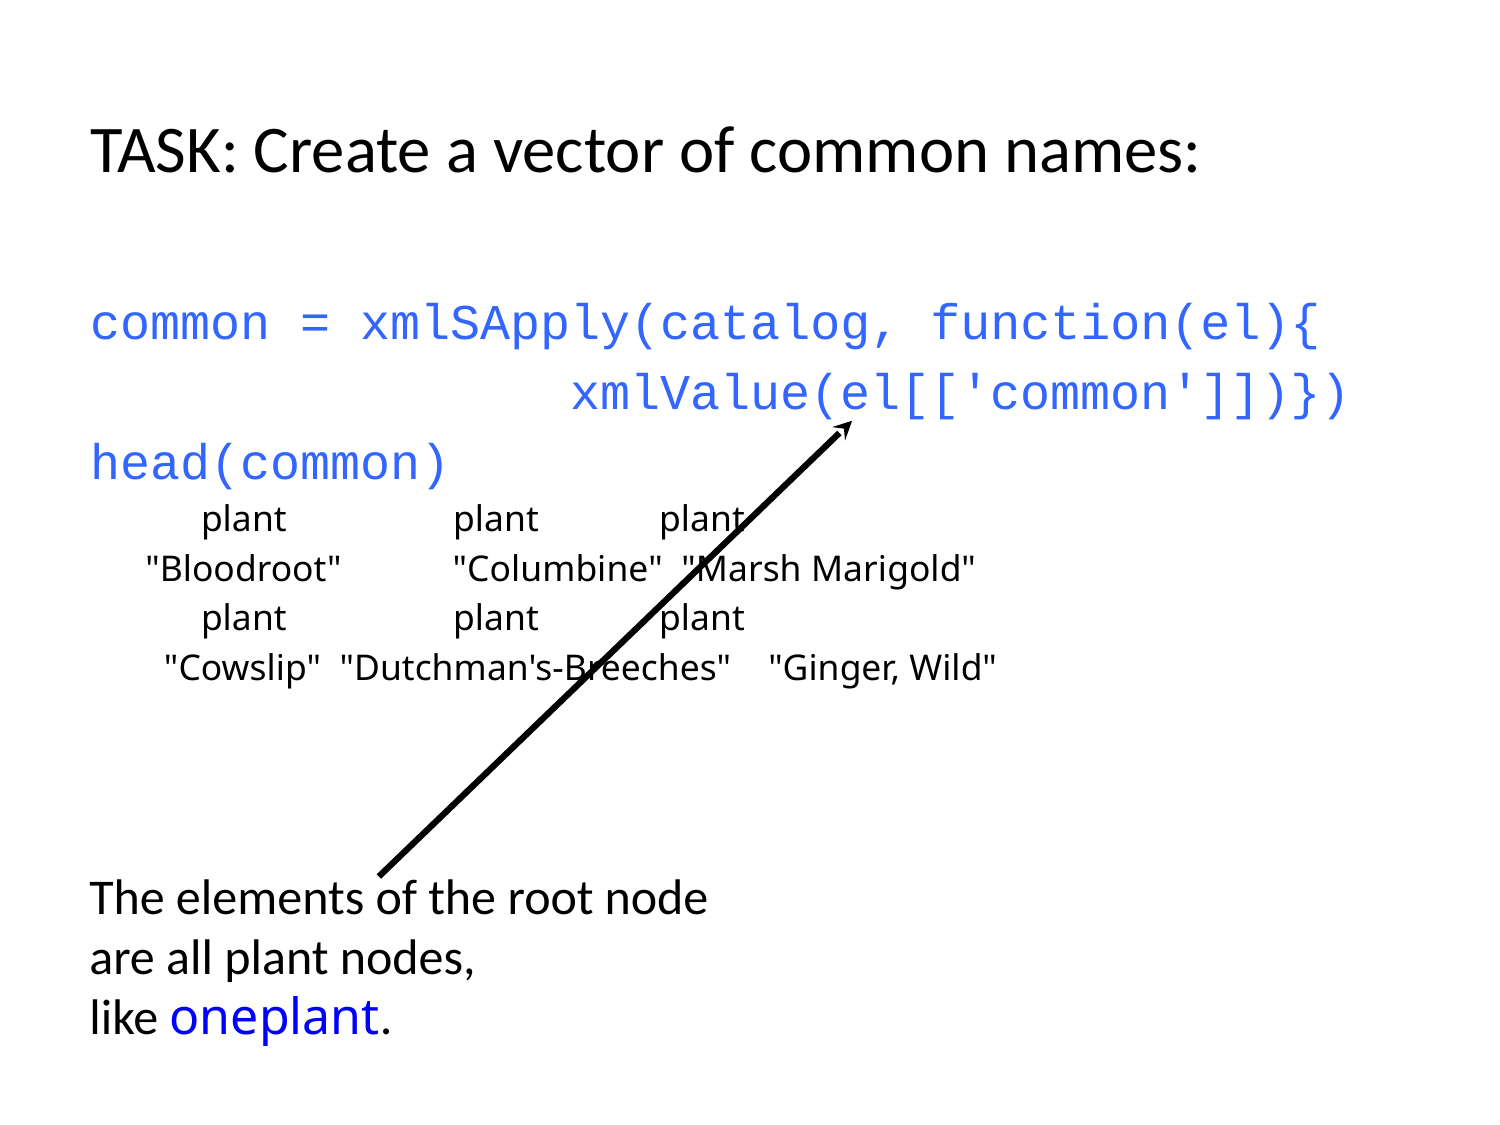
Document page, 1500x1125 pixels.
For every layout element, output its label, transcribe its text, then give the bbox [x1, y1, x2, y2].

text_box The elements of the root node are all plant nodes, like oneplant. [89, 841, 733, 1069]
text_box [838, 420, 853, 434]
list TASK: Create a vector of common names: common = xmlSApply(catalog, function(el){ xmlValue(el[['common']])}) head(common) plant plant plant "Bloodroot" "Columbine" "Marsh Marigold" plant plant plant "Cowslip" "Dutchman's-Breeches" "Ginger, Wild" [75, 98, 1425, 1094]
